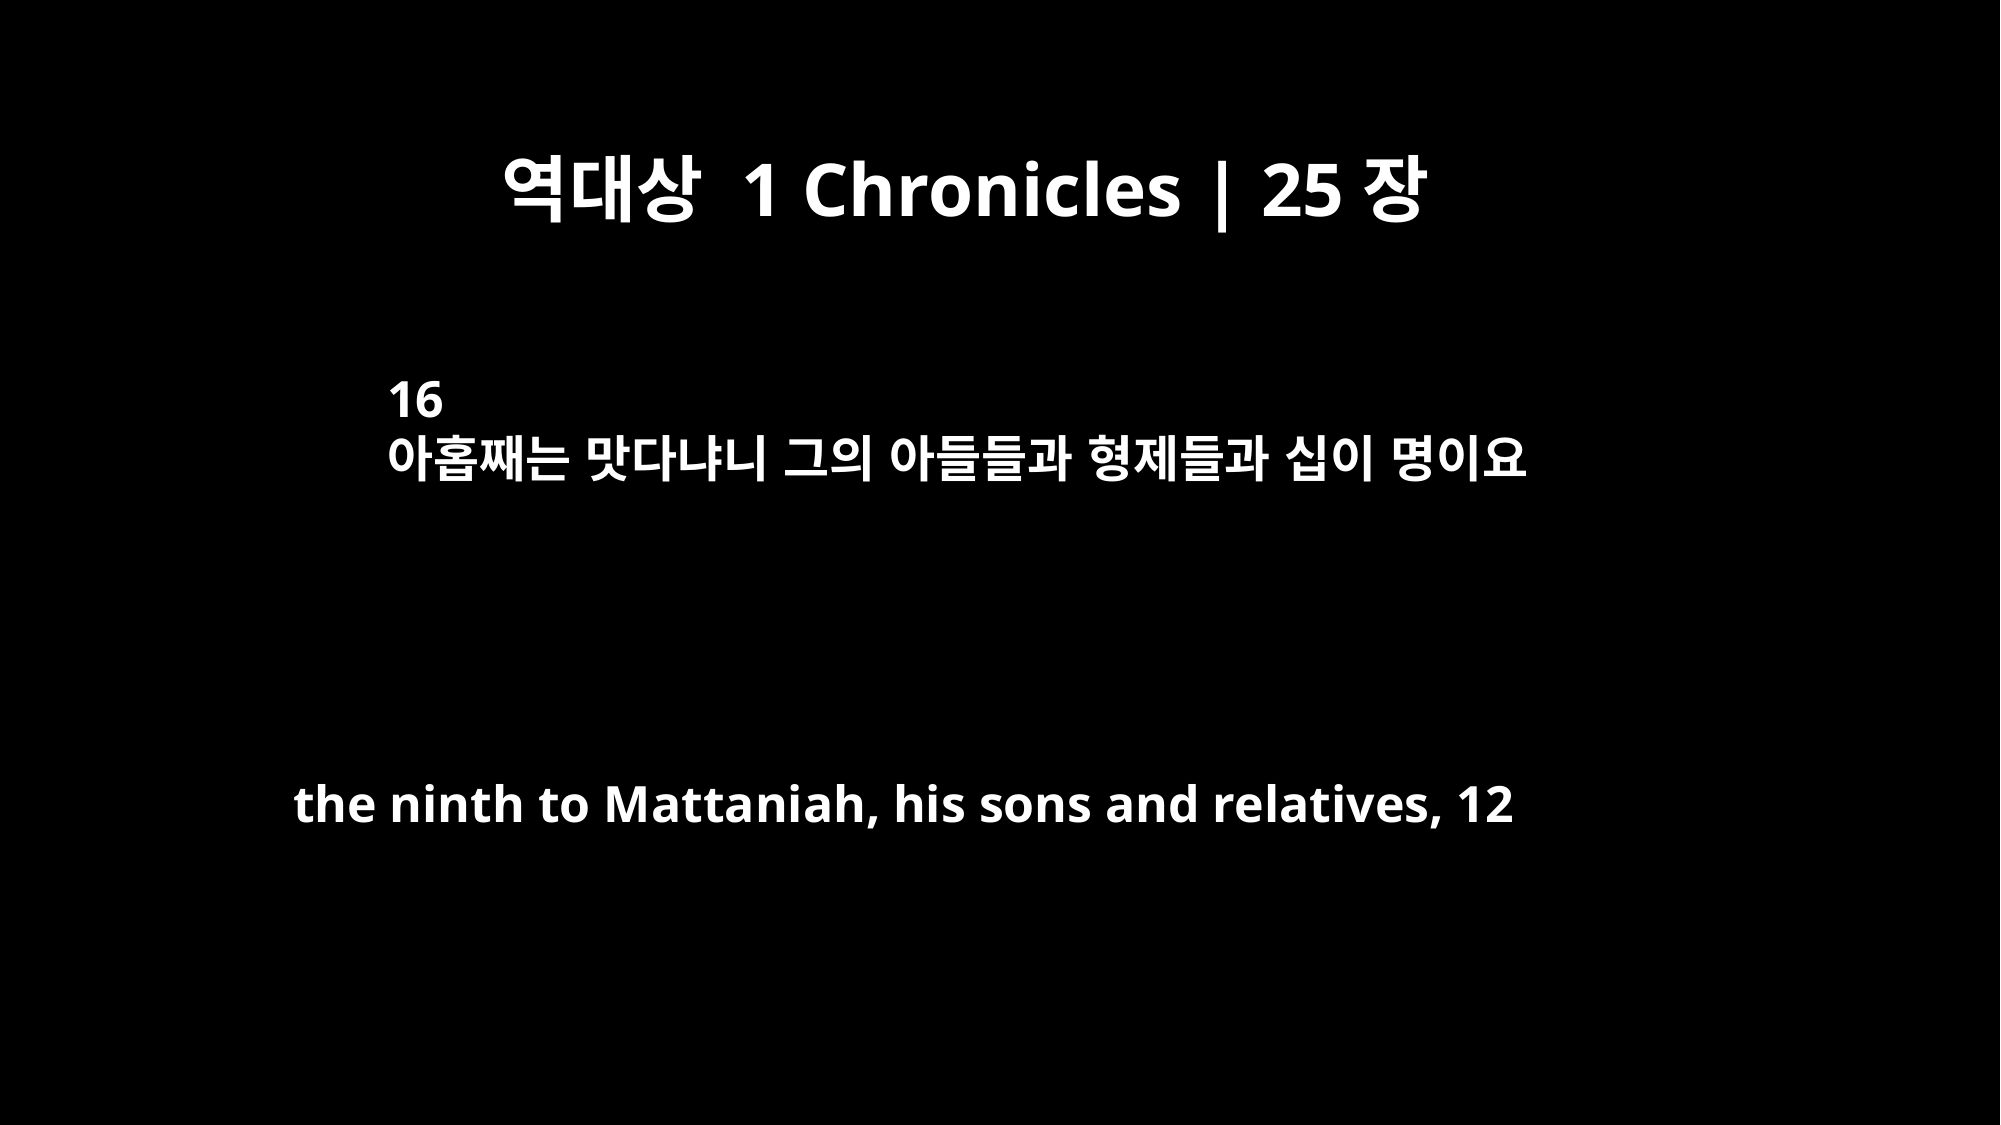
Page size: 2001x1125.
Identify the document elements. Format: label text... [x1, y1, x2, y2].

text_box the ninth to Mattaniah, his sons and relatives, 12 [278, 764, 1530, 840]
text_box 역대상 1 Chronicles | 25장 [487, 136, 1445, 239]
text_box 16 아홉째는 맛다냐니 그의 아들들과 형제들과 십이 명이요 [372, 359, 1545, 495]
